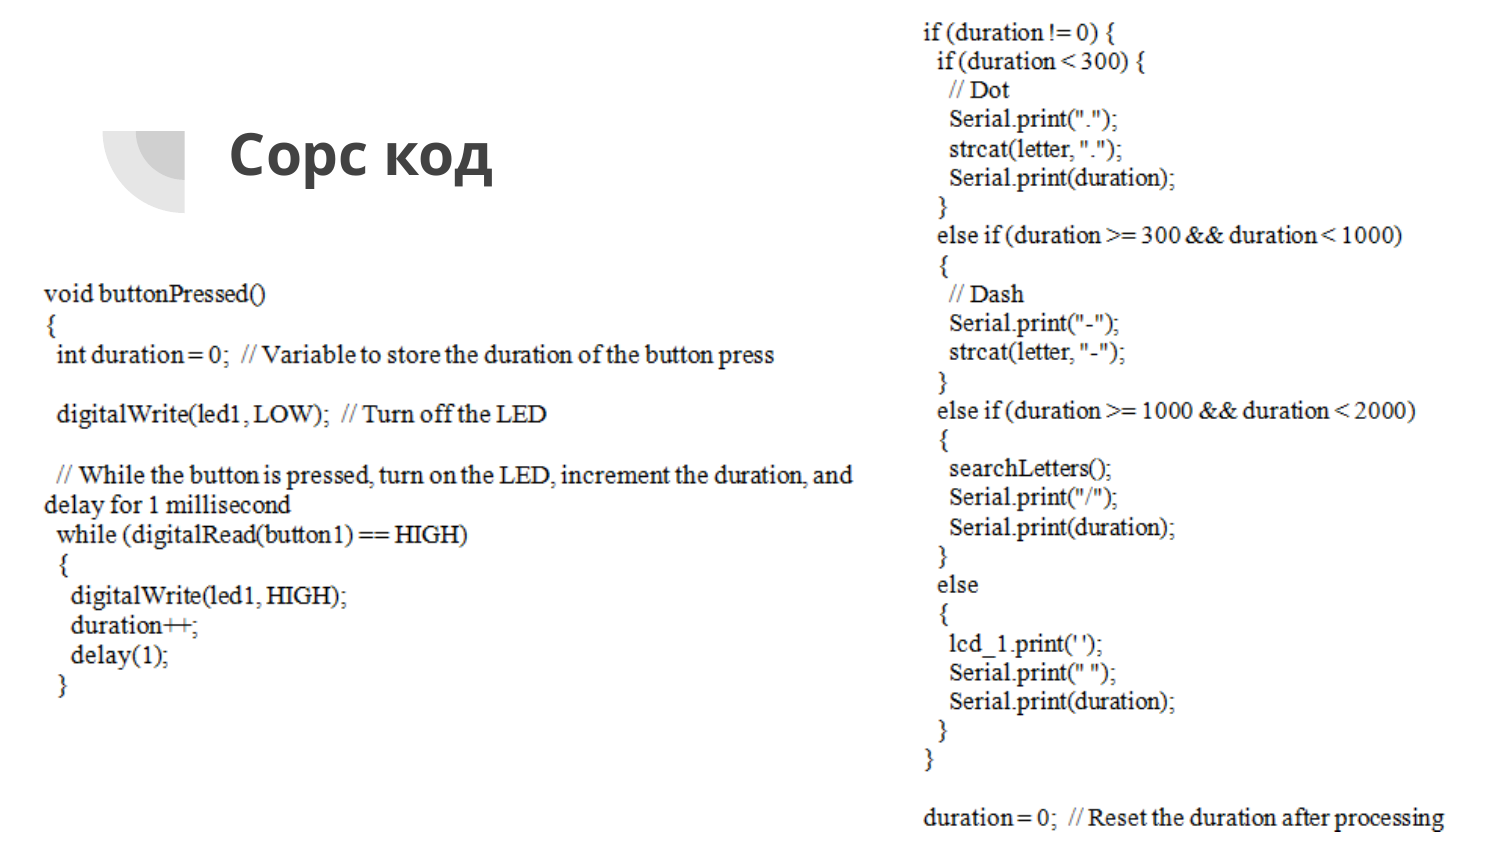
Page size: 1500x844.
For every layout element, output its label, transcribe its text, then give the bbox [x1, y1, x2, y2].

picture [910, 12, 1475, 832]
title Сорс код [213, 98, 905, 263]
picture [38, 282, 874, 710]
